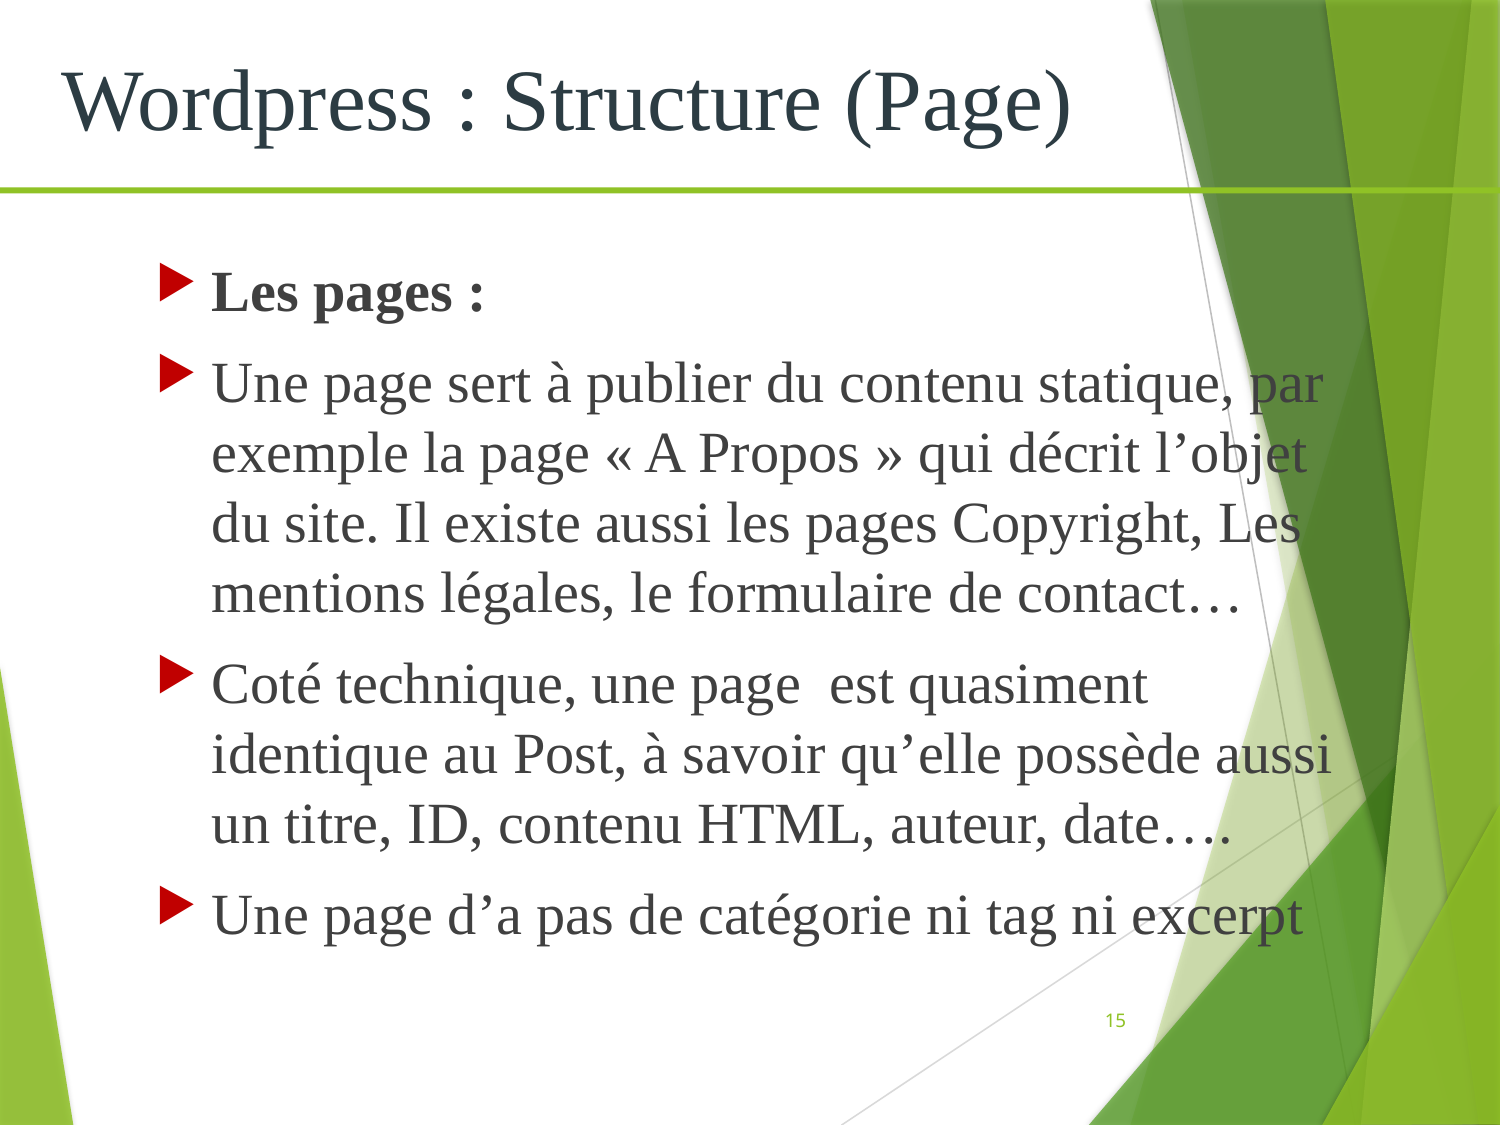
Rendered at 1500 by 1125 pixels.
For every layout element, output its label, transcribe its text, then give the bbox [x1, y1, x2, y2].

text_box [0, 186, 1500, 195]
text_box Wordpress : Structure (Page) [46, 35, 1204, 172]
list Les pages : Une page sert à publier du contenu statique, par exemple la page « A Propos » qui décrit l’objet du site. Il existe aussi les pages Copyright, Les mentions légales, le formulaire de contact… Coté technique, une page est quasiment identique au Post, à savoir qu’elle possède aussi un titre, ID, contenu HTML, auteur, date…. Une page d’a pas de catégorie ni tag ni excerpt [140, 246, 1393, 970]
slide_number 15 [1057, 991, 1142, 1051]
